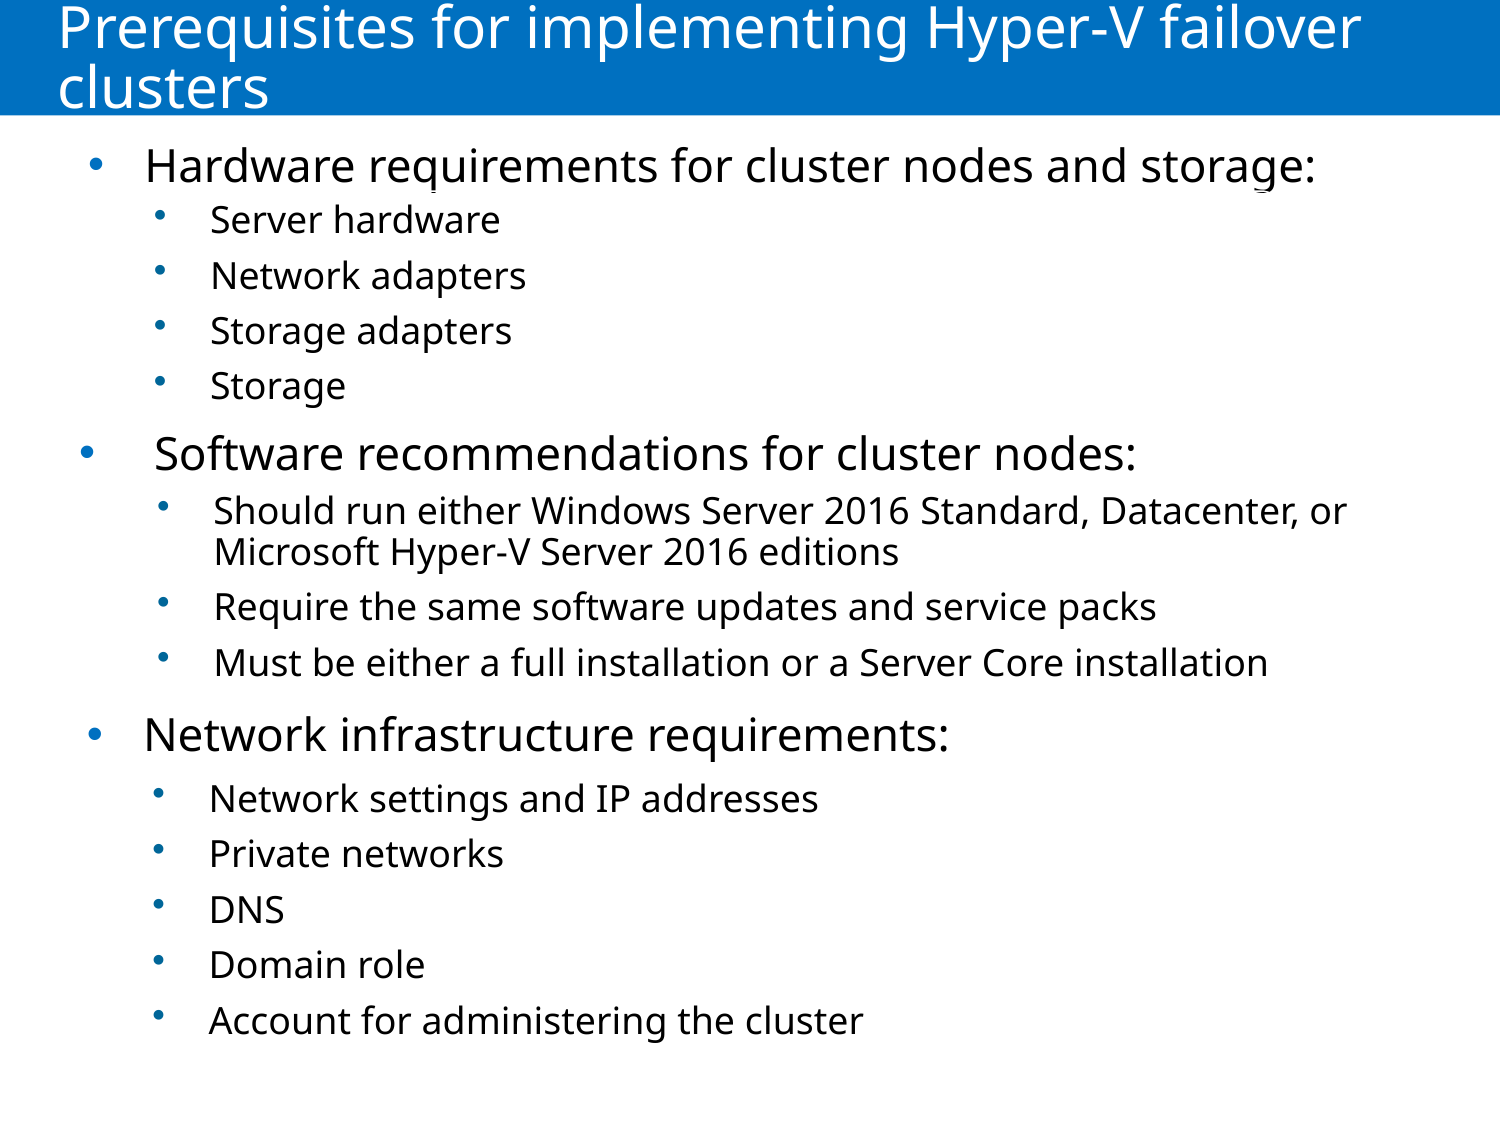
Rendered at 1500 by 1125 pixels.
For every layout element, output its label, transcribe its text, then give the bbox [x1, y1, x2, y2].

text_box Network infrastructure requirements: [67, 694, 1295, 1051]
text_box Hardware requirements for cluster nodes and storage: [69, 124, 1457, 475]
text_box Should run either Windows Server 2016 Standard, Datacenter, or Microsoft Hyper-V Server 2016 editions Require the same software updates and service packs Must be either a full installation or a Server Core installation [139, 482, 1410, 695]
title Prerequisites for implementing Hyper-V failover clusters [57, 0, 1500, 122]
text_box Server hardware Network adapters Storage adapters Storage [136, 191, 1274, 412]
text_box Network settings and IP addresses Private networks DNS Domain role Account for administering the cluster [134, 769, 1272, 1054]
text_box Software recommendations for cluster nodes: [60, 412, 1287, 772]
